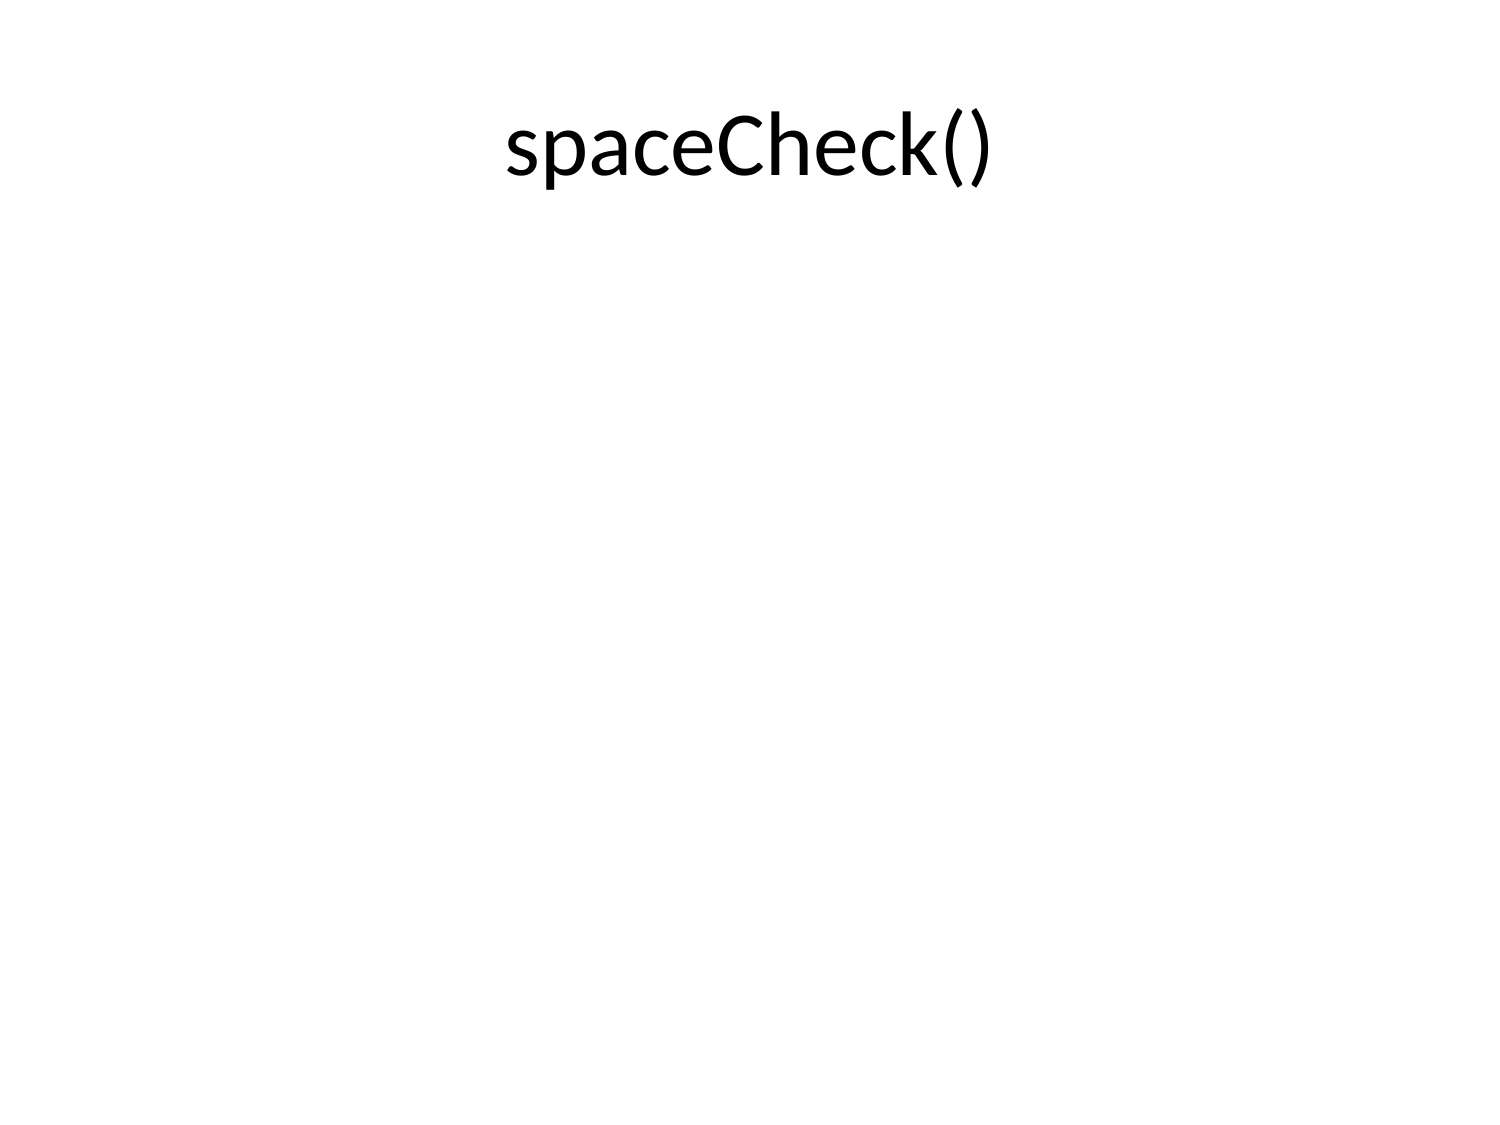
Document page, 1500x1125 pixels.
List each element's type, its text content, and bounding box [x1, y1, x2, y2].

title spaceCheck() [75, 45, 1425, 233]
